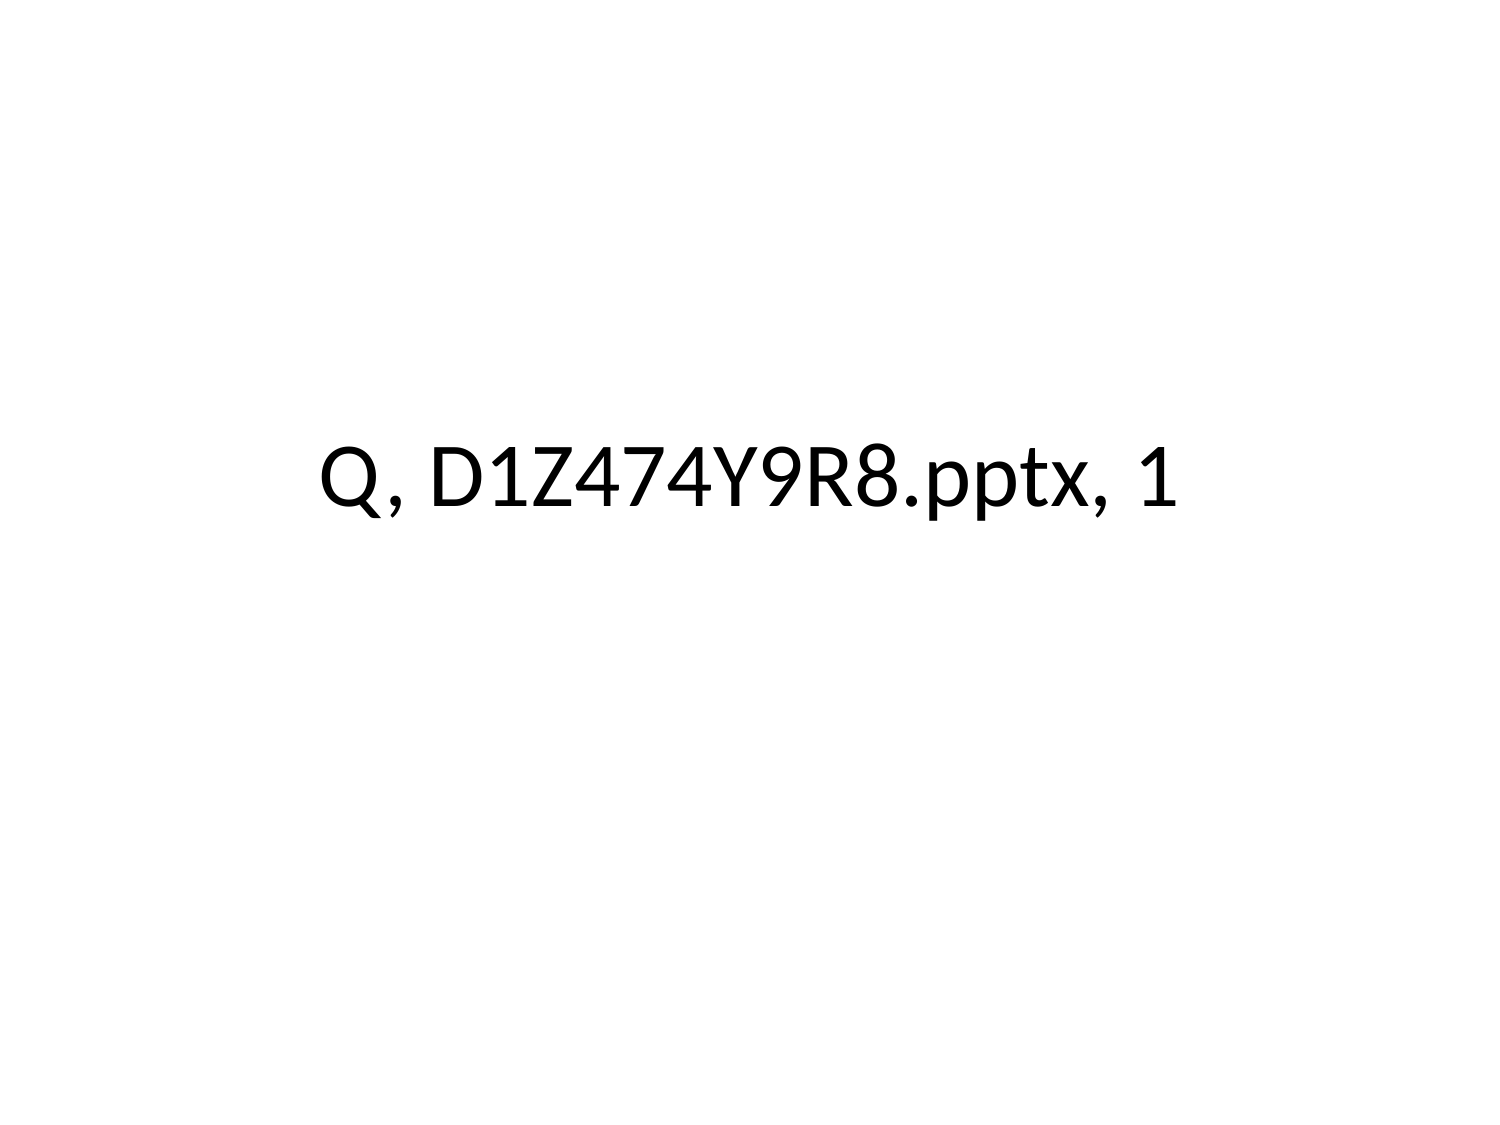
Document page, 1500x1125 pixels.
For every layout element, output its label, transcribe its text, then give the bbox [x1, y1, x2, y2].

title Q, D1Z474Y9R8.pptx, 1 [112, 349, 1388, 591]
